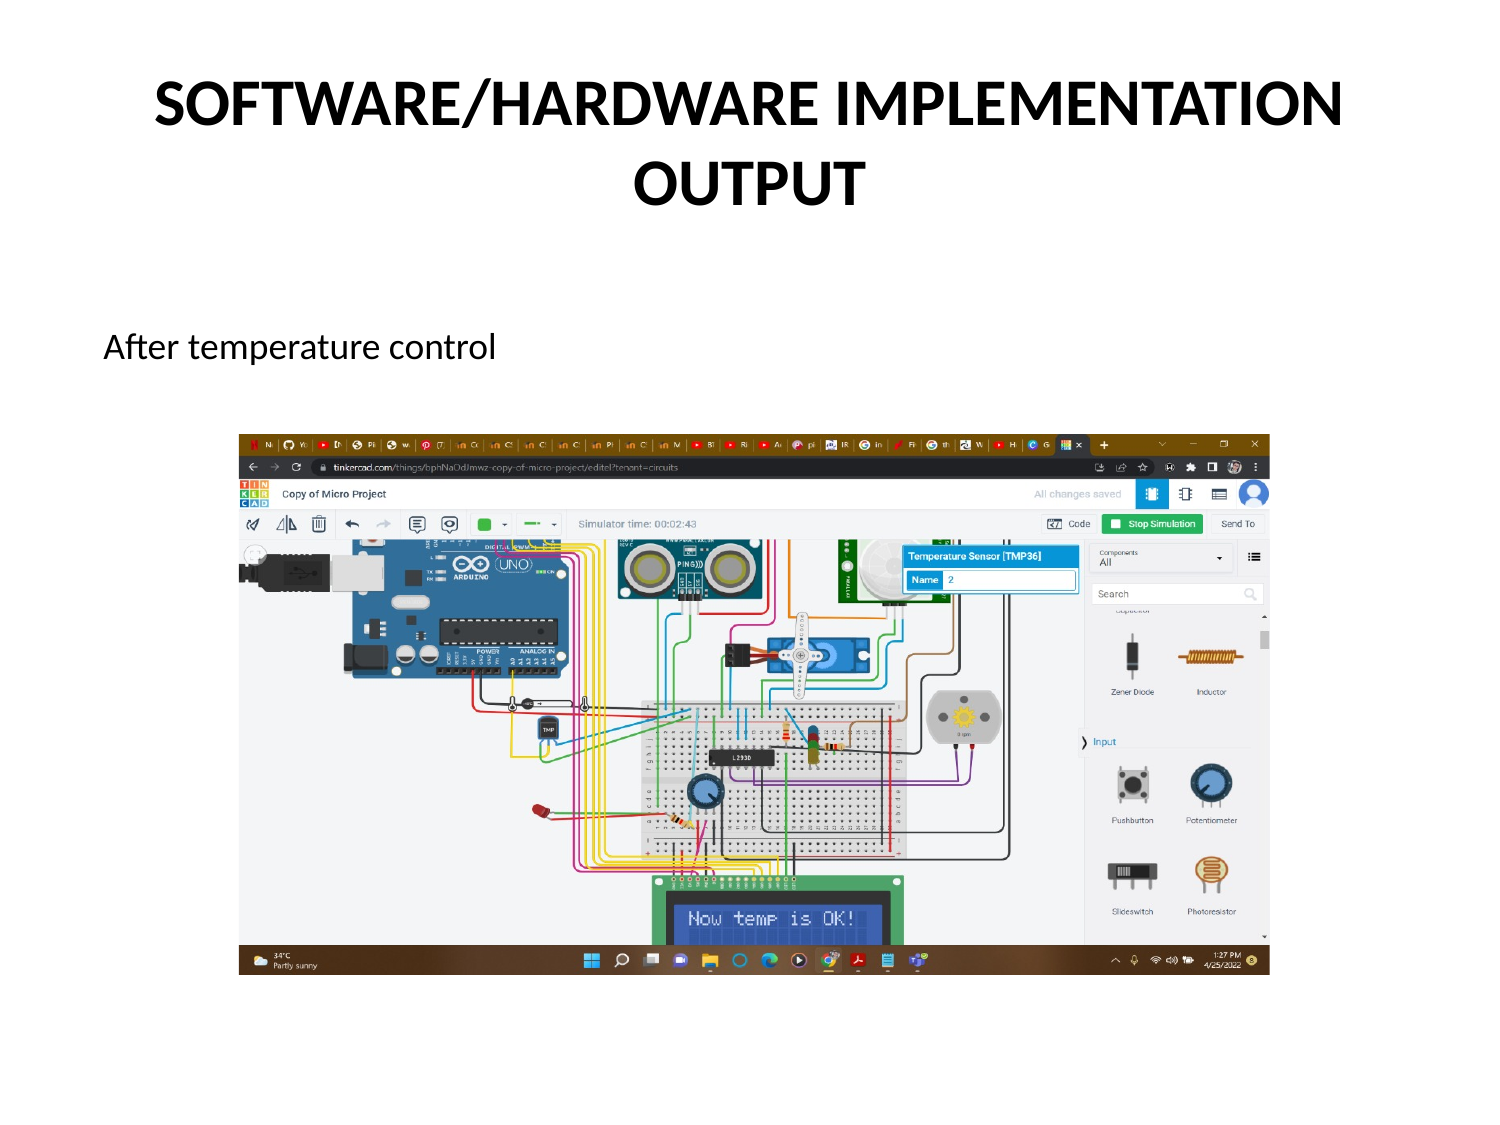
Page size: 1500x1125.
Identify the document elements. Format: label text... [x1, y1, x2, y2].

text_box SOFTWARE/HARDWARE IMPLEMENTATION OUTPUT [75, 45, 1425, 233]
text_box [238, 434, 1270, 975]
text_box After temperature control [88, 314, 768, 405]
